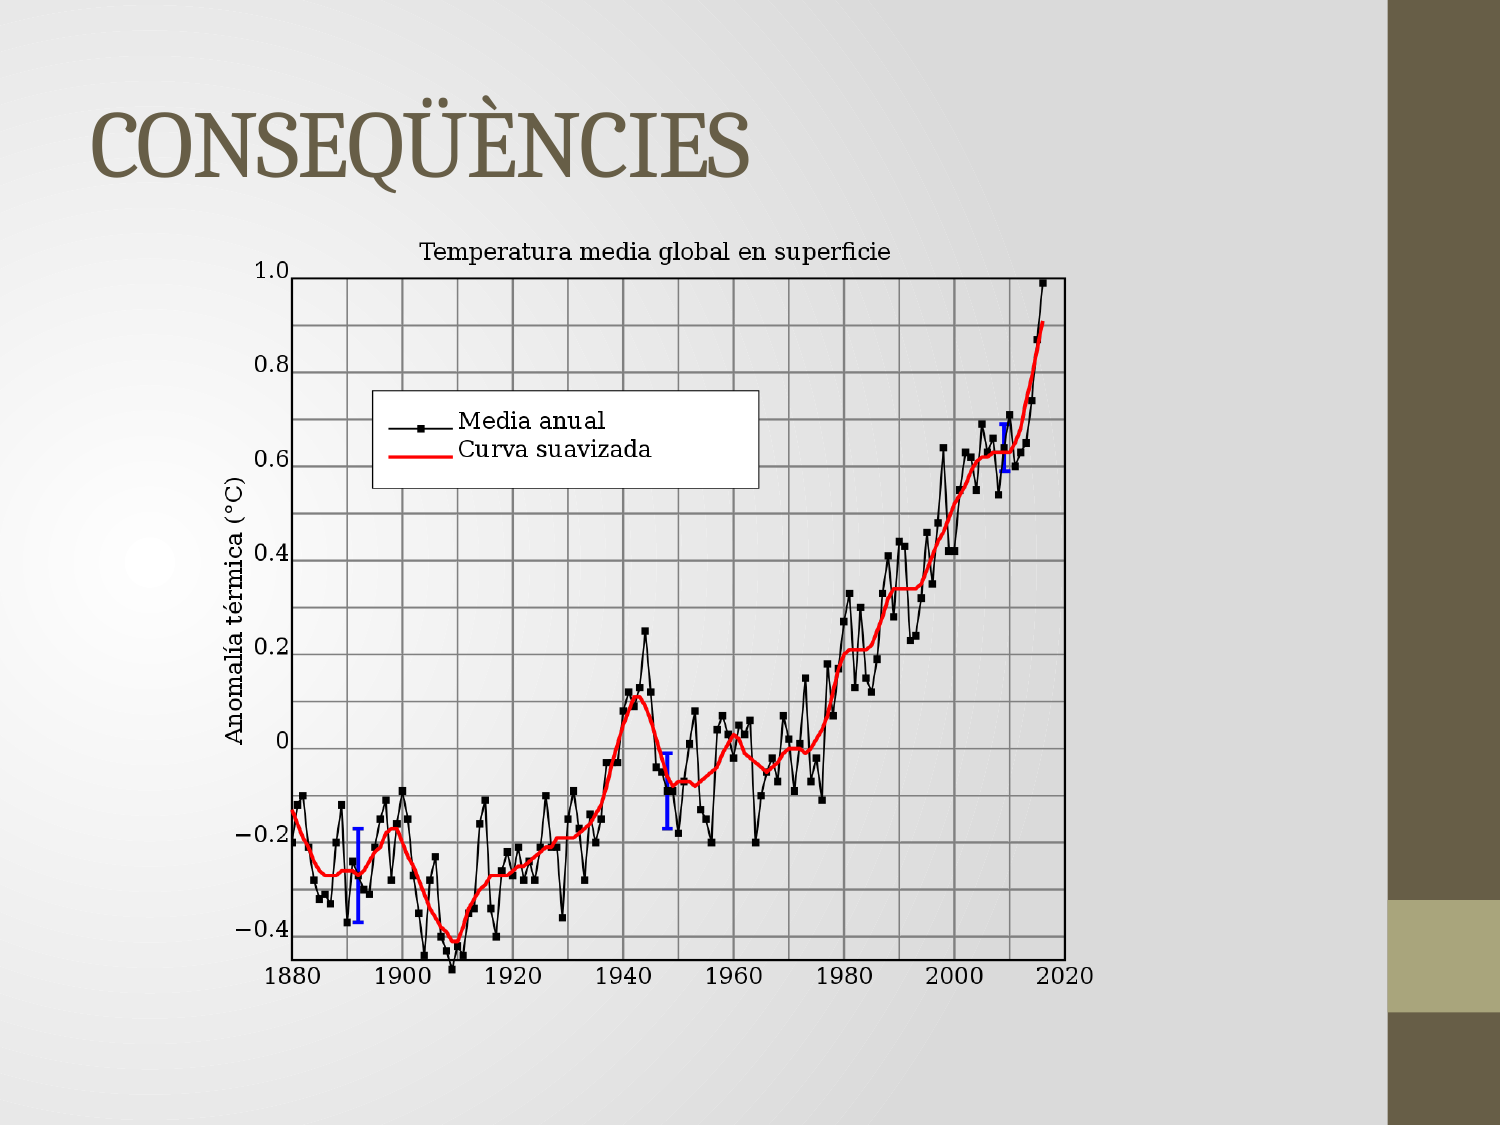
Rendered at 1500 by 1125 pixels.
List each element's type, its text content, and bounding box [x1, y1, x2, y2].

title CONSEQÜÈNCIES [75, 45, 1325, 233]
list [217, 231, 1093, 989]
